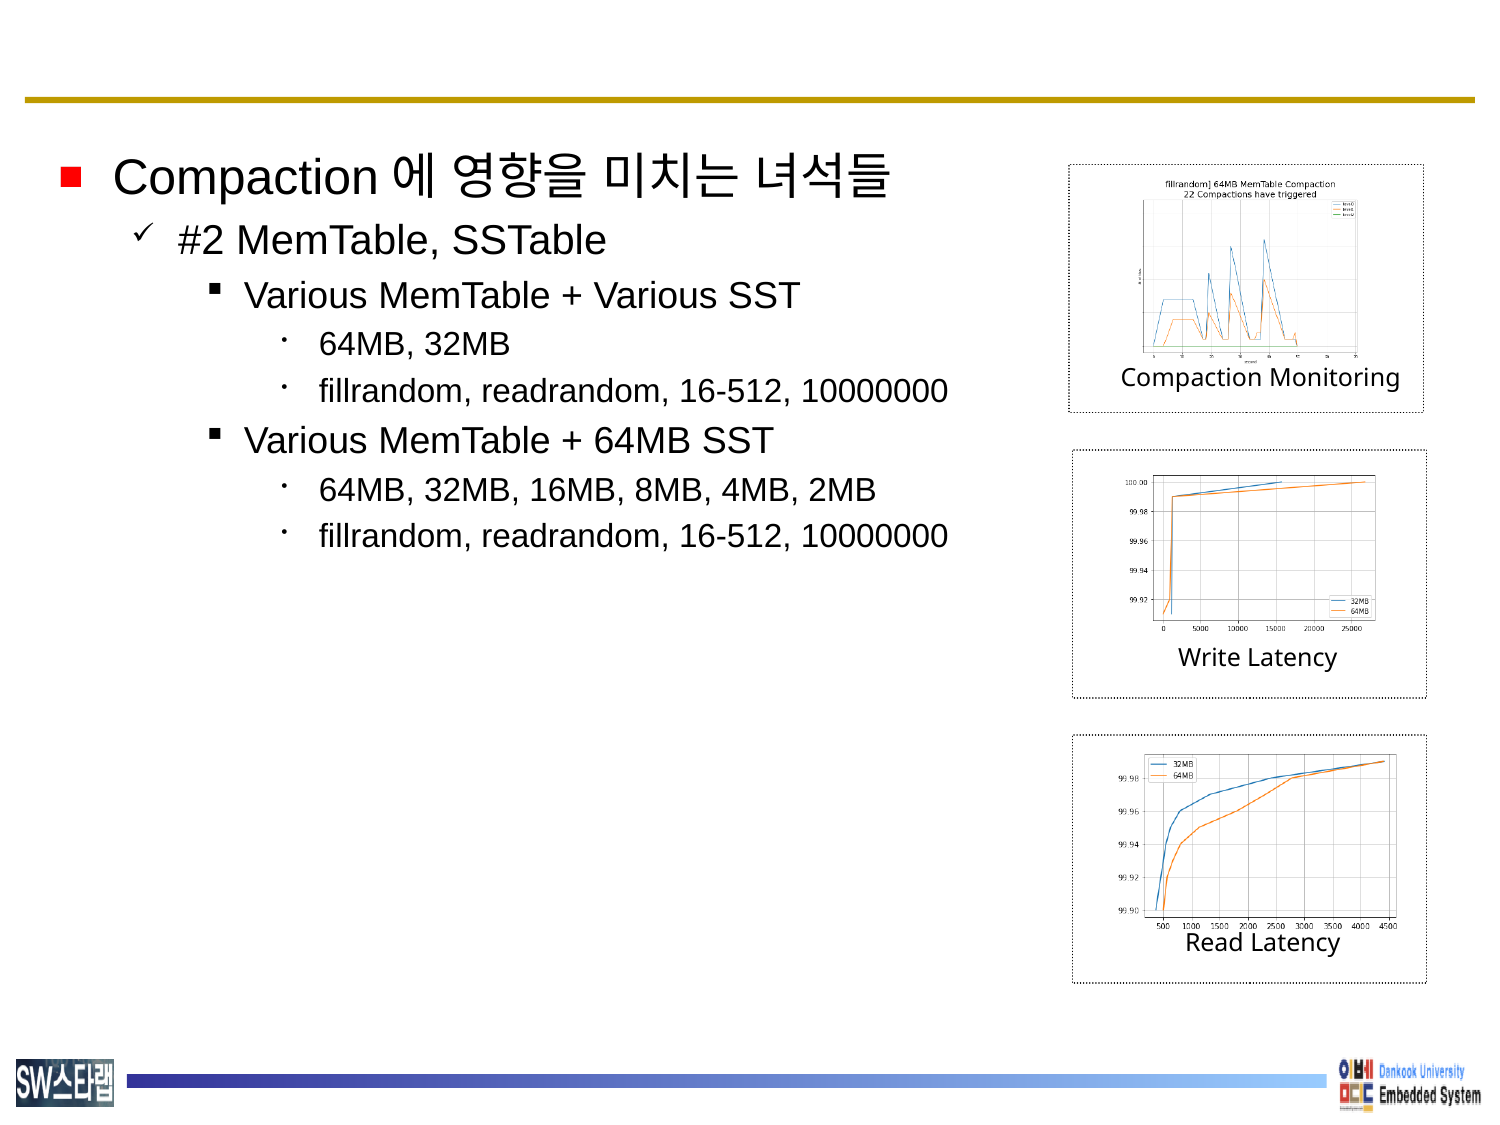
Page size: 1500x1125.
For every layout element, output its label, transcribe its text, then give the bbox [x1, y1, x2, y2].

list Compaction에 영향을 미치는 녀석들 #2 MemTable, SSTable Various MemTable + Various SST 64MB, 32MB fillrandom, readrandom, 16-512, 10000000 Various MemTable + 64MB SST 64MB, 32MB, 16MB, 8MB, 4MB, 2MB fillrandom, readrandom, 16-512, 10000000 [41, 137, 1459, 1038]
text_box Compaction Monitoring [1105, 354, 1417, 399]
text_box [1068, 164, 1424, 413]
text_box Read Latency [1170, 943, 1362, 964]
text_box [1072, 449, 1427, 698]
picture [1119, 471, 1379, 637]
picture [1111, 748, 1403, 935]
picture [56, 162, 81, 187]
picture [1128, 178, 1360, 366]
text_box [1072, 735, 1427, 984]
picture [16, 1059, 114, 1107]
picture [1333, 1056, 1484, 1113]
text_box Write Latency [1163, 646, 1359, 679]
